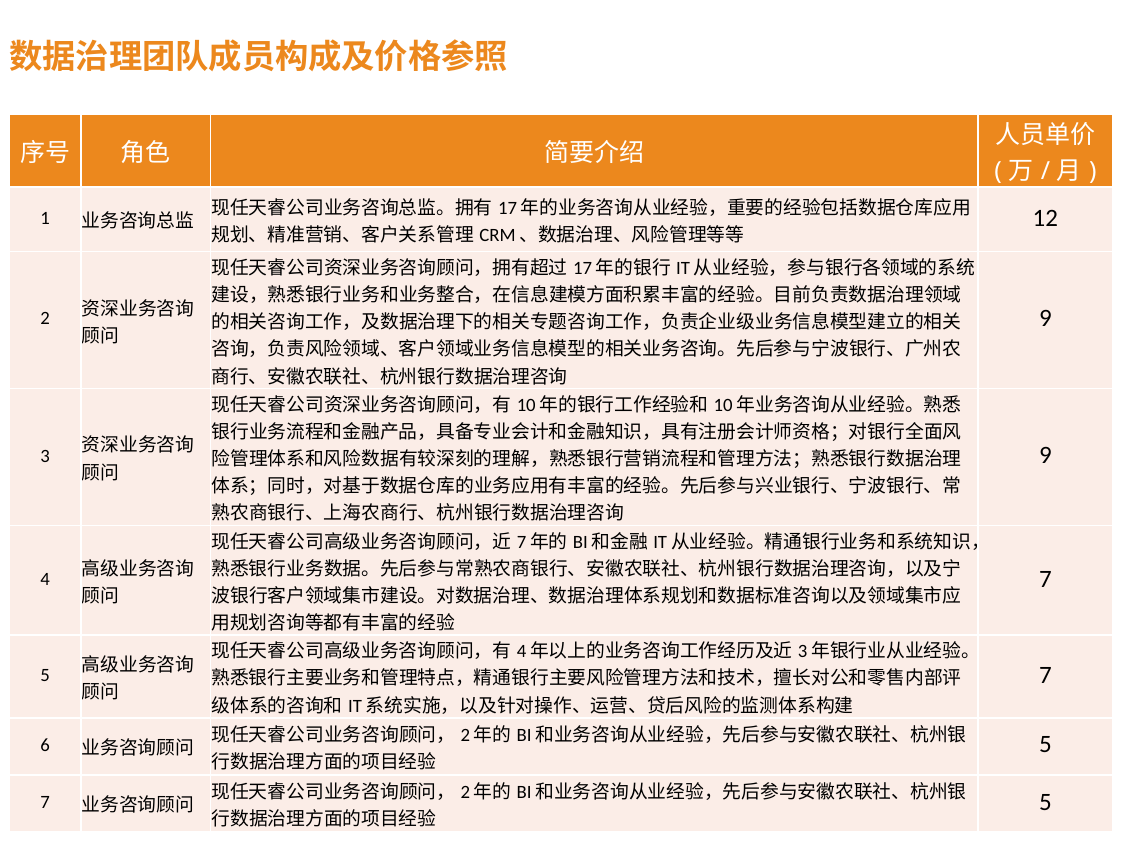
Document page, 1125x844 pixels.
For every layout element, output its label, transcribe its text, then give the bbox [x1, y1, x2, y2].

table_cell 2 [10, 252, 80, 388]
table_header 人员单价 (万/月) [979, 115, 1112, 186]
table_cell 现任天睿公司高级业务咨询顾问，有4年以上的业务咨询工作经历及近3年银行业从业经验。熟悉银行主要业务和管理特点，精通银行主要风险管理方法和技术，擅长对公和零售内部评级体系的咨询和IT系统实施，以及针对操作、运营、贷后风险的监测体系构建 [211, 636, 977, 717]
table_header 角色 [82, 115, 210, 186]
title 数据治理团队成员构成及价格参照 [9, 19, 1069, 96]
table_cell 12 [979, 188, 1112, 251]
table_cell 高级业务咨询顾问 [82, 526, 210, 634]
table_cell 7 [10, 776, 80, 831]
table_header 序号 [10, 115, 80, 186]
table_cell 现任天睿公司高级业务咨询顾问，近7年的BI和金融IT从业经验。精通银行业务和系统知识，熟悉银行业务数据。先后参与常熟农商银行、安徽农联社、杭州银行数据治理咨询，以及宁波银行客户领域集市建设。对数据治理、数据治理体系规划和数据标准咨询以及领域集市应用规划咨询等都有丰富的经验 [211, 526, 977, 634]
table_cell 5 [979, 776, 1112, 831]
table_cell 3 [10, 389, 80, 525]
table_cell 业务咨询顾问 [82, 719, 210, 774]
table_header 简要介绍 [211, 115, 977, 186]
table_cell 现任天睿公司资深业务咨询顾问，拥有超过17年的银行IT从业经验，参与银行各领域的系统建设，熟悉银行业务和业务整合，在信息建模方面积累丰富的经验。目前负责数据治理领域的相关咨询工作，及数据治理下的相关专题咨询工作，负责企业级业务信息模型建立的相关咨询，负责风险领域、客户领域业务信息模型的相关业务咨询。先后参与宁波银行、广州农商行、安徽农联社、杭州银行数据治理咨询 [211, 252, 977, 388]
table_cell 5 [979, 719, 1112, 774]
table_cell 资深业务咨询顾问 [82, 252, 210, 388]
table_cell 现任天睿公司业务咨询总监。拥有17年的业务咨询从业经验，重要的经验包括数据仓库应用规划、精准营销、客户关系管理CRM、数据治理、风险管理等等 [211, 188, 977, 251]
table_cell 9 [979, 252, 1112, 388]
table_cell 现任天睿公司资深业务咨询顾问，有10年的银行工作经验和10年业务咨询从业经验。熟悉银行业务流程和金融产品，具备专业会计和金融知识，具有注册会计师资格；对银行全面风险管理体系和风险数据有较深刻的理解，熟悉银行营销流程和管理方法；熟悉银行数据治理体系；同时，对基于数据仓库的业务应用有丰富的经验。先后参与兴业银行、宁波银行、常熟农商银行、上海农商行、杭州银行数据治理咨询 [211, 389, 977, 525]
table_cell 9 [979, 389, 1112, 525]
table_cell 业务咨询顾问 [82, 776, 210, 831]
table_cell 业务咨询总监 [82, 188, 210, 251]
table_cell 现任天睿公司业务咨询顾问，2年的BI和业务咨询从业经验，先后参与安徽农联社、杭州银行数据治理方面的项目经验 [211, 719, 977, 774]
table_cell 6 [10, 719, 80, 774]
table_cell 现任天睿公司业务咨询顾问，2年的BI和业务咨询从业经验，先后参与安徽农联社、杭州银行数据治理方面的项目经验 [211, 776, 977, 831]
table_cell 7 [979, 636, 1112, 717]
table_cell 5 [10, 636, 80, 717]
table_cell 资深业务咨询顾问 [82, 389, 210, 525]
table_cell 4 [10, 526, 80, 634]
table_cell 高级业务咨询顾问 [82, 636, 210, 717]
table_cell 1 [10, 188, 80, 251]
table_cell 7 [979, 526, 1112, 634]
